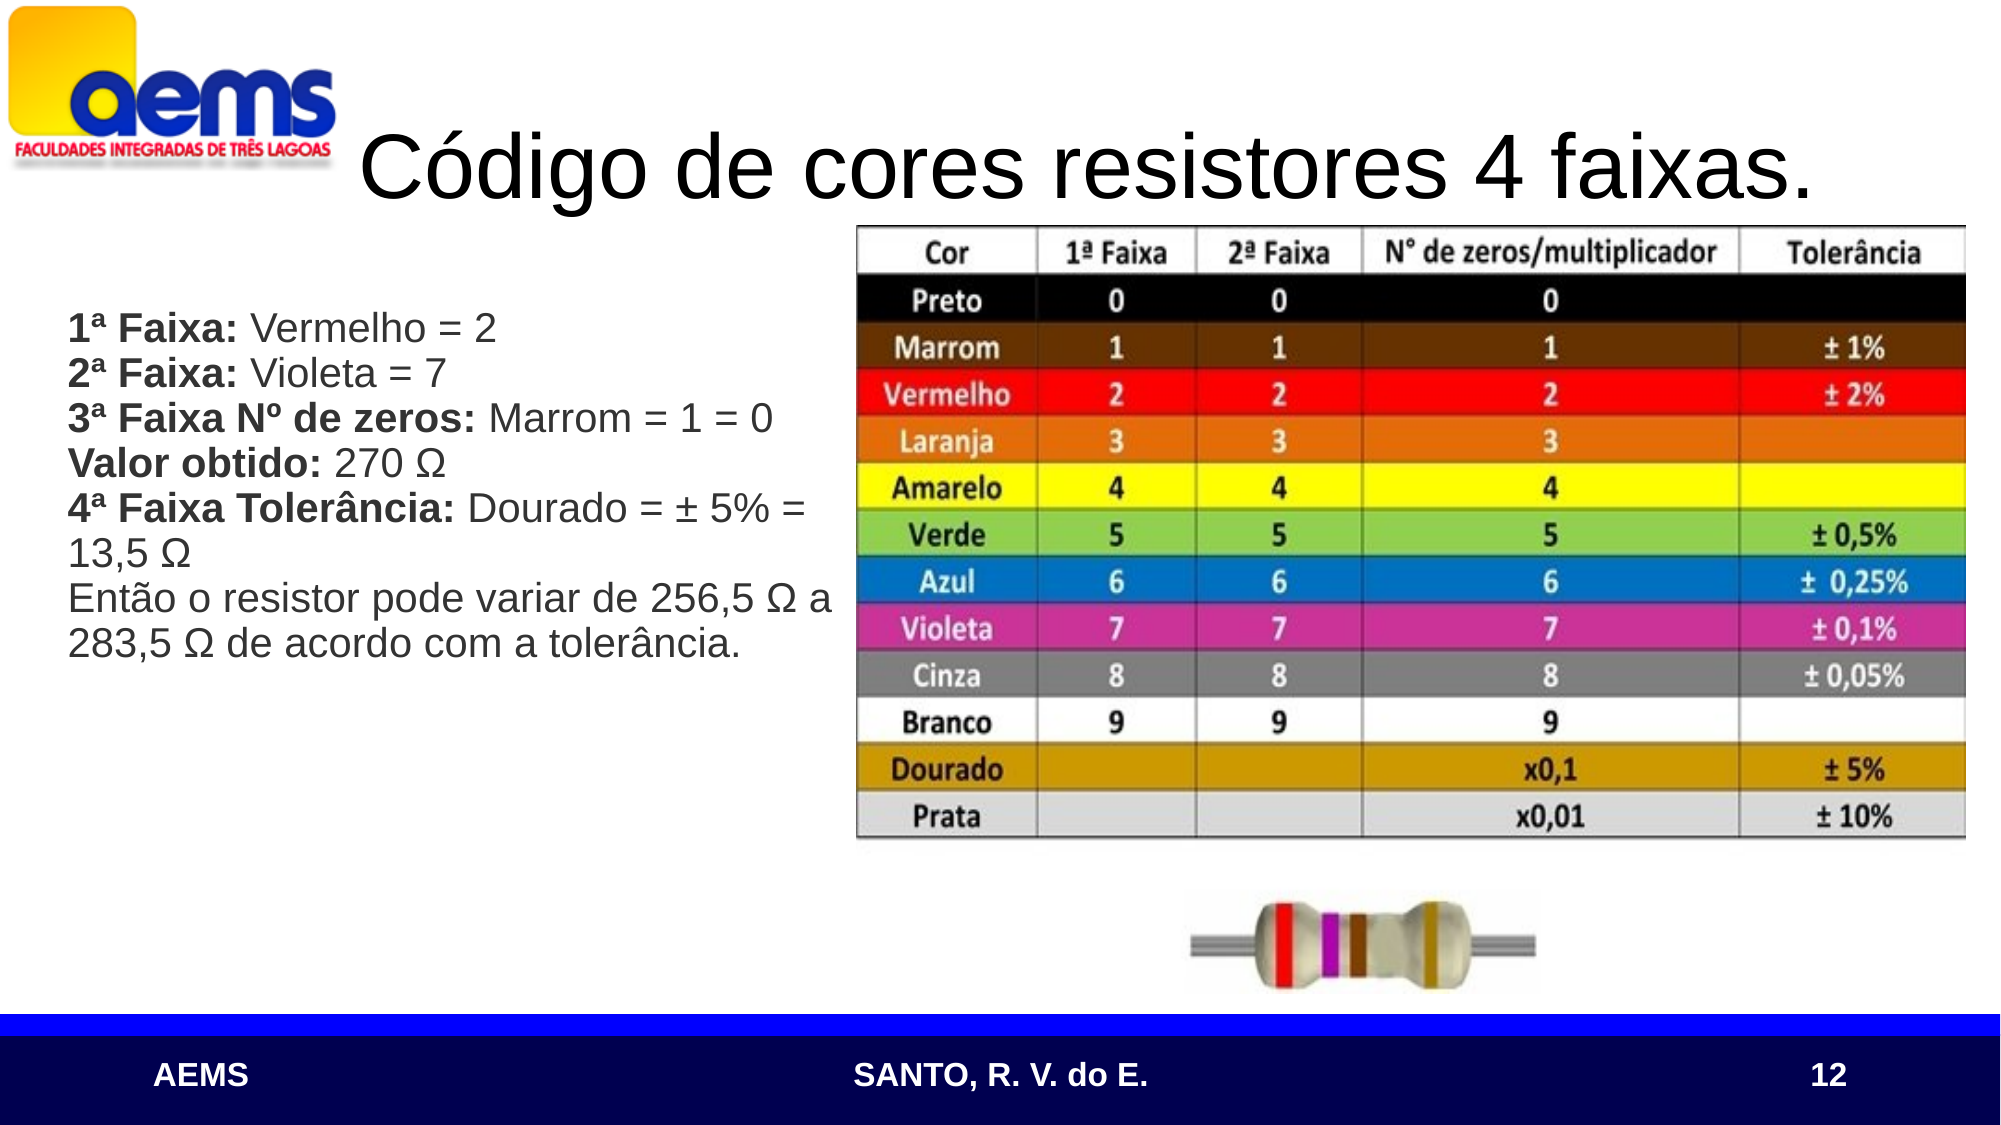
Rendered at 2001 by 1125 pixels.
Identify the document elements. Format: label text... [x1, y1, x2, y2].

list 1ª Faixa: Vermelho = 2 2ª Faixa: Violeta = 7 3ª Faixa Nº de zeros: Marrom = 1 = 0 Valor obtido: 270 Ω 4ª Faixa Tolerância: Dourado = ± 5% = 13,5 Ω Então o resistor pode variar de 256,5 Ω a 283,5 Ω de acordo com a tolerância. [52, 299, 857, 1014]
picture [856, 225, 1966, 994]
picture [0, 0, 344, 180]
title Código de cores resistores 4 faixas. [343, 59, 1863, 278]
slide_number 12 [1412, 1042, 1863, 1103]
